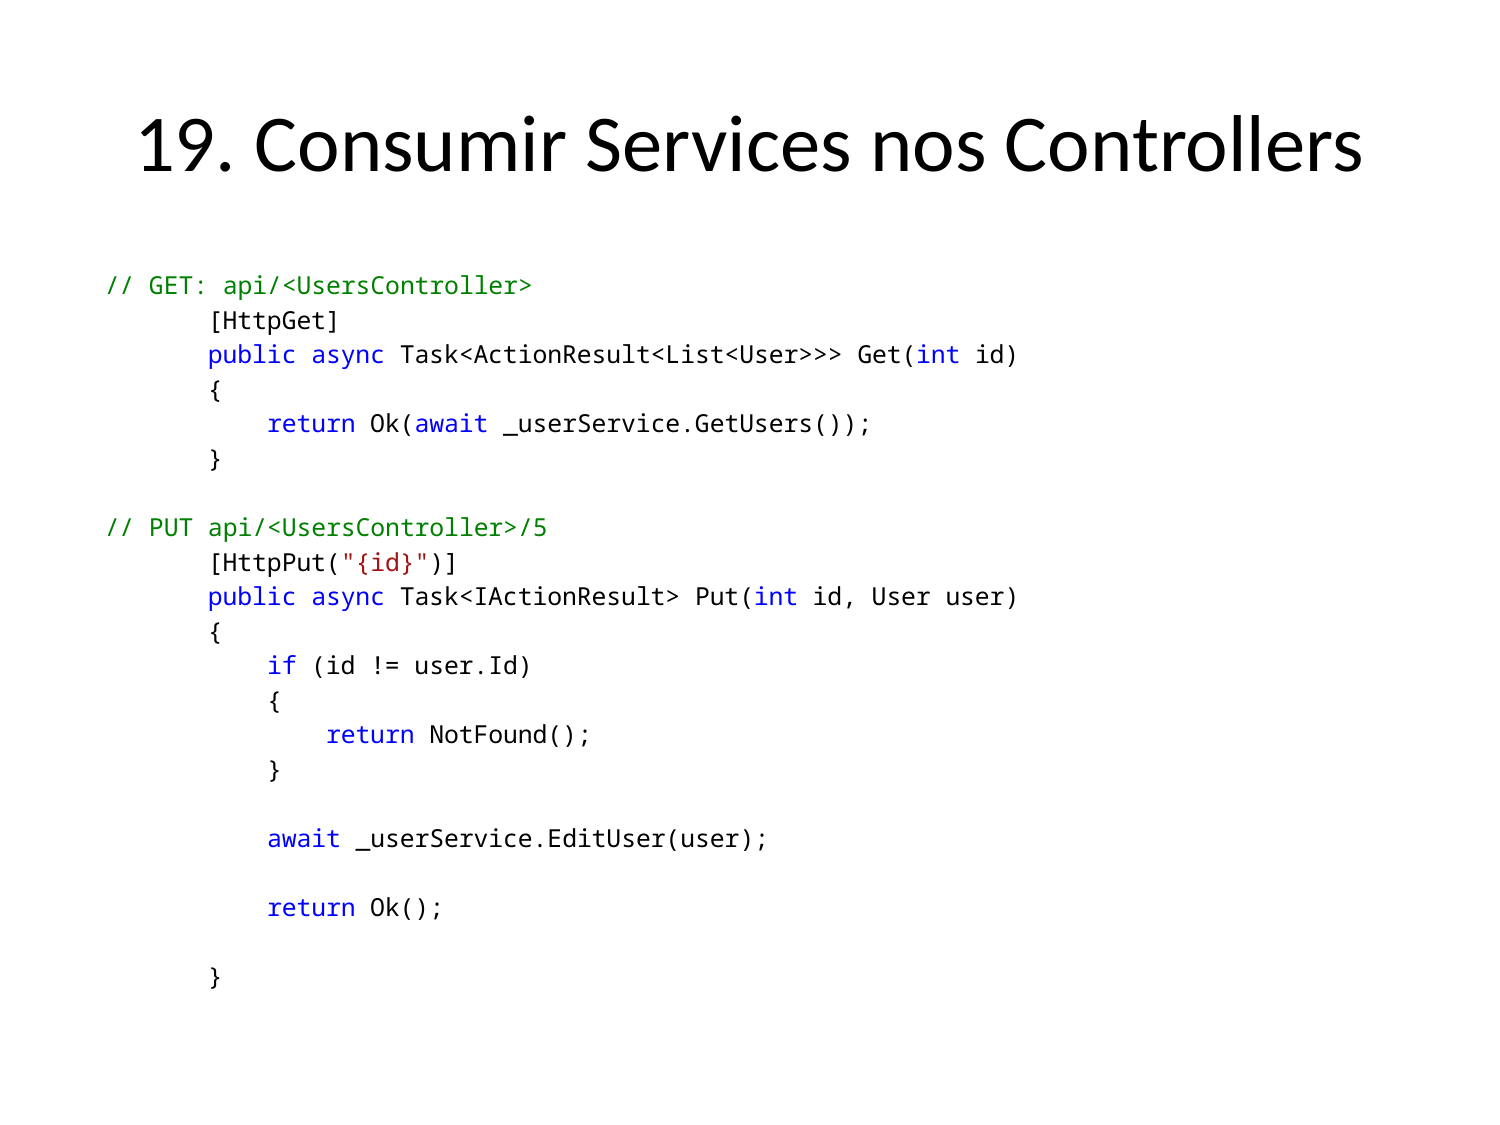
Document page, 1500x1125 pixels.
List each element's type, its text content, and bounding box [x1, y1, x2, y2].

title 19. Consumir Services nos Controllers [75, 45, 1425, 233]
list // GET: api/<UsersController> [HttpGet] public async Task<ActionResult<List<User>>> Get(int id) { return Ok(await _userService.GetUsers()); } // PUT api/<UsersController>/5 [HttpPut("{id}")] public async Task<IActionResult> Put(int id, User user) { if (id != user.Id) { return NotFound(); } await _userService.EditUser(user); return Ok(); } [75, 262, 1425, 1005]
